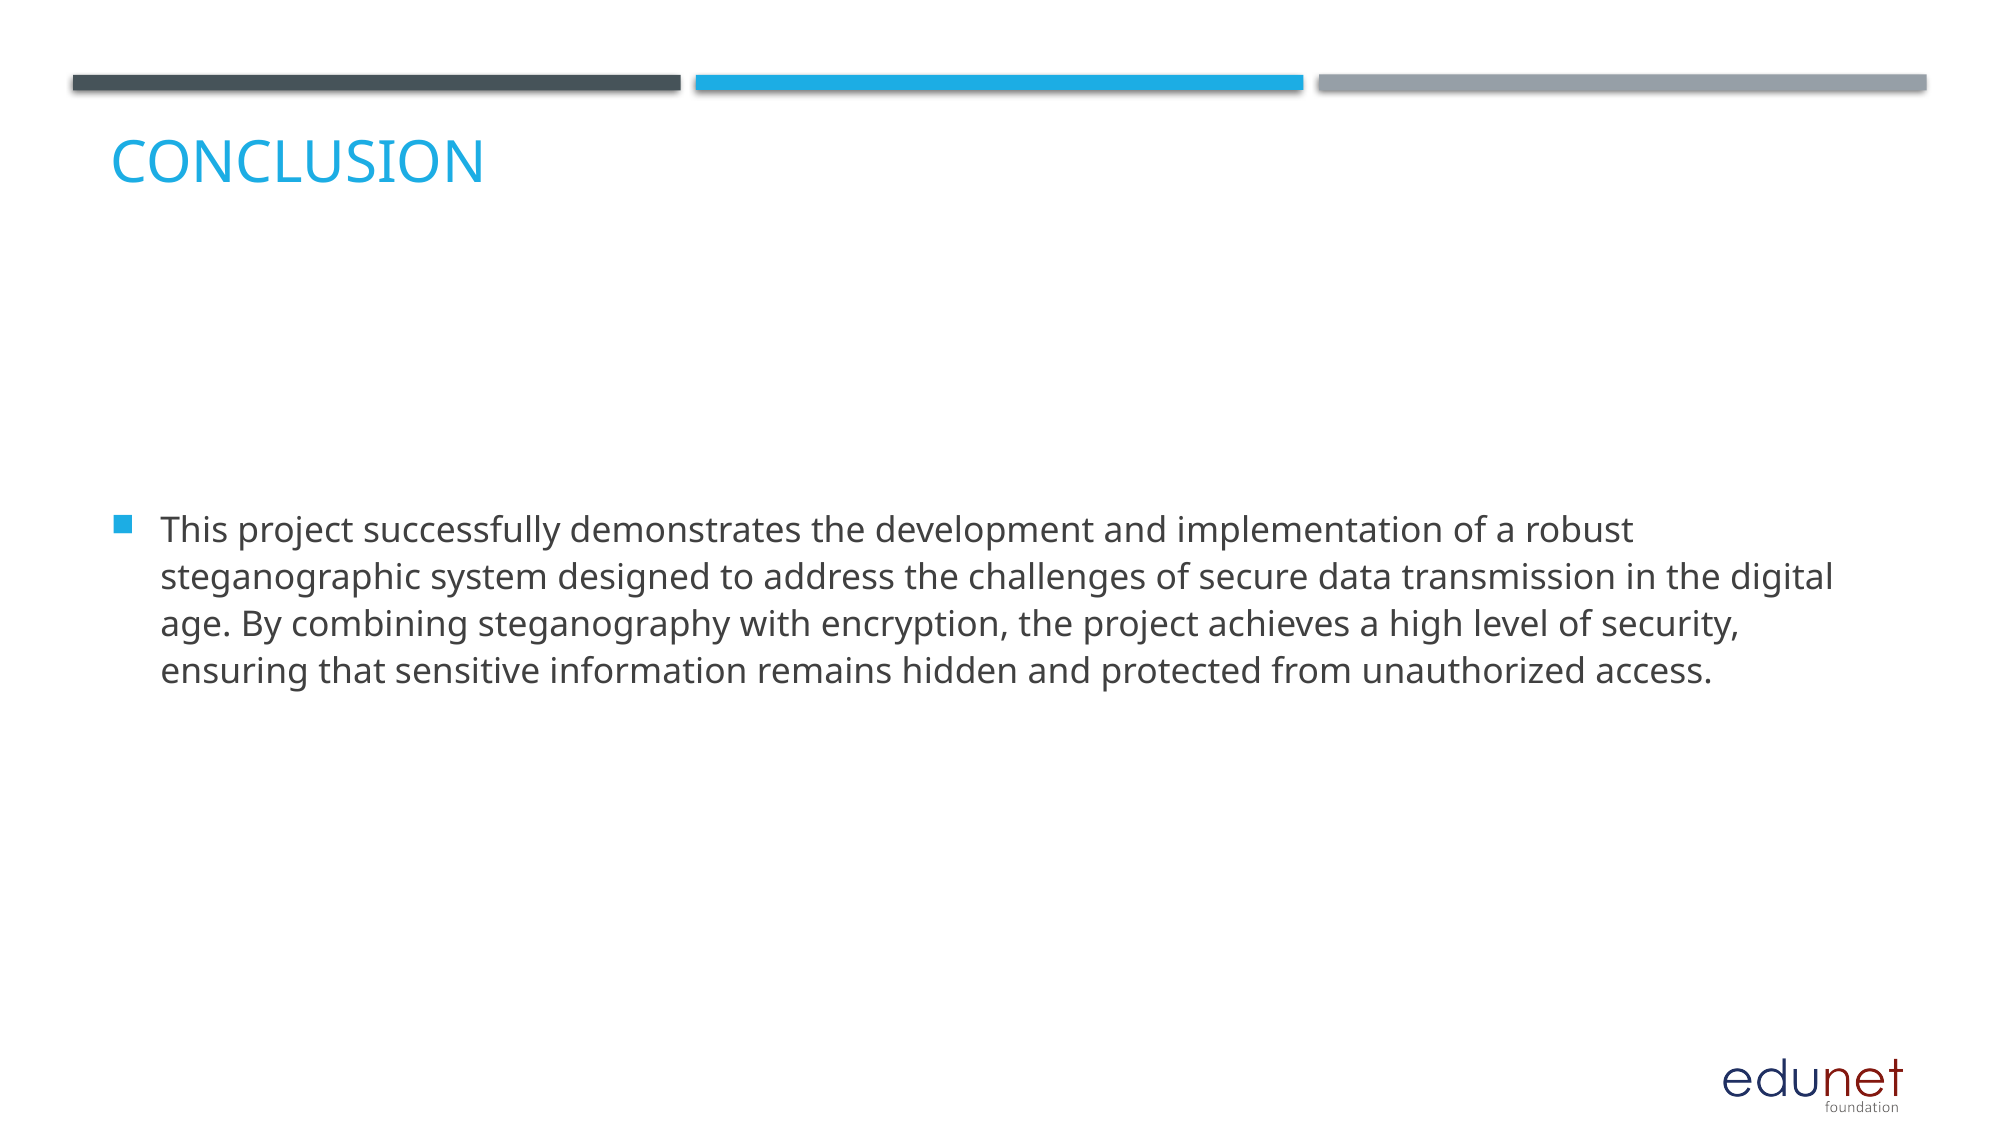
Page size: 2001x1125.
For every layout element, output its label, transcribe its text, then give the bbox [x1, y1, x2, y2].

list This project successfully demonstrates the development and implementation of a robust steganographic system designed to address the challenges of secure data transmission in the digital age. By combining steganography with encryption, the project achieves a high level of security, ensuring that sensitive information remains hidden and protected from unauthorized access. [95, 213, 1905, 981]
picture [1719, 1056, 1905, 1116]
title Conclusion [95, 115, 1905, 203]
